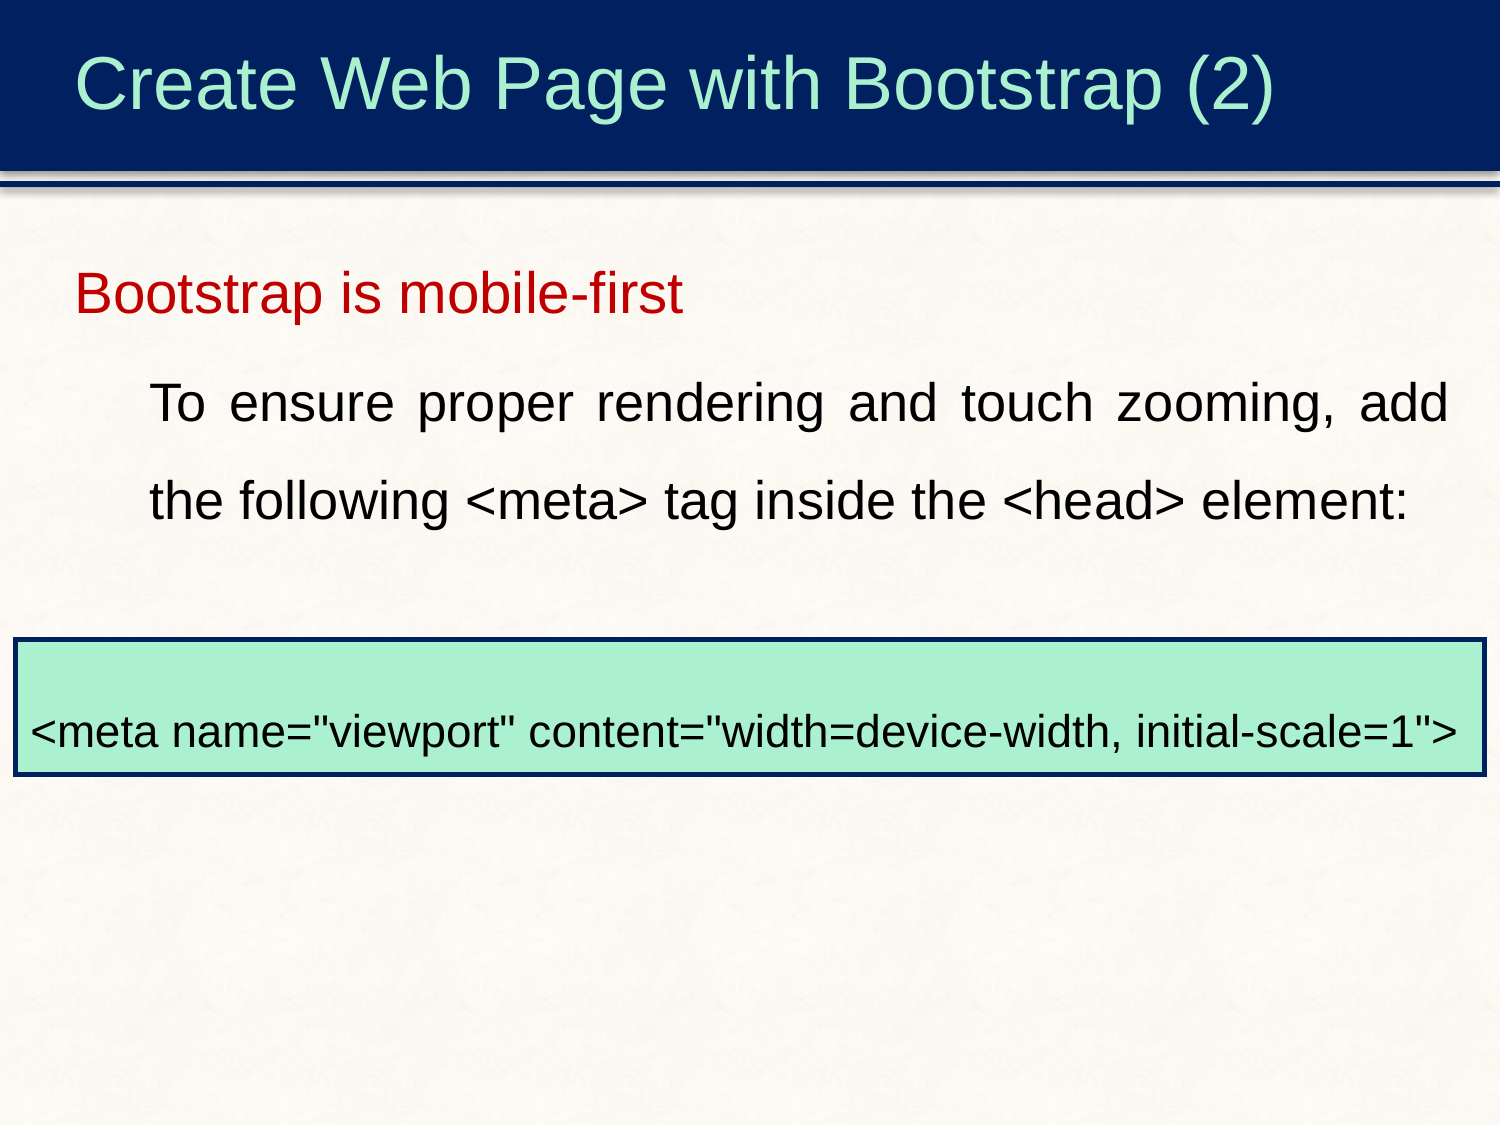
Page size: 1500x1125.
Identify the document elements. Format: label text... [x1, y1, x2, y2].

list Bootstrap is mobile-first To ensure proper rendering and touch zooming, add the following <meta> tag inside the <head> element: [59, 212, 1468, 637]
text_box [15, 639, 1485, 775]
title Create Web Page with Bootstrap (2) [59, 0, 1500, 171]
